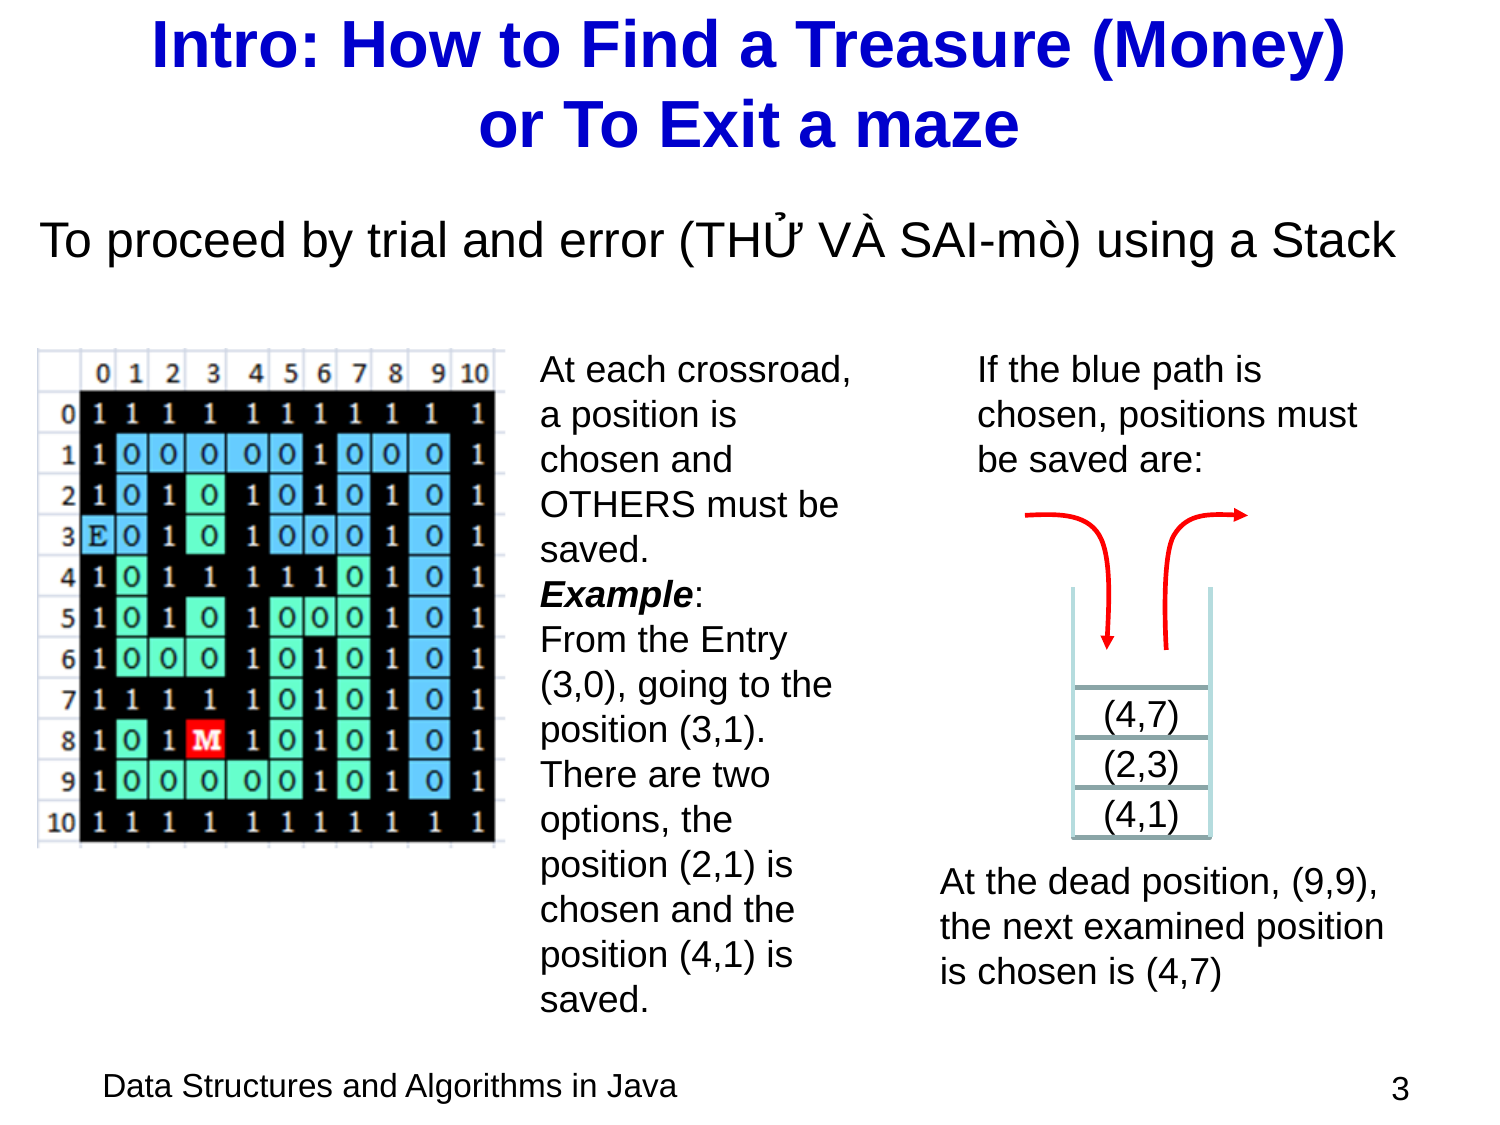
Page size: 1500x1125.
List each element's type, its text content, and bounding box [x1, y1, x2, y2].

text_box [1024, 512, 1249, 838]
list To proceed by trial and error (THỬ VÀ SAI-mò) using a Stack [24, 199, 1451, 288]
slide_number 3 [1324, 1059, 1426, 1113]
text_box At the dead position, (9,9), the next examined position is chosen is (4,7) [924, 849, 1425, 1000]
text_box If the blue path is chosen, positions must be saved are: [962, 337, 1400, 488]
picture [37, 348, 507, 851]
text_box At each crossroad, a position is chosen and OTHERS must be saved. Example: From the Entry (3,0), going to the position (3,1). There are two options, the position (2,1) is chosen and the position (4,1) is saved. [525, 337, 875, 1028]
title Intro: How to Find a Treasure (Money) or To Exit a maze [74, 12, 1426, 151]
